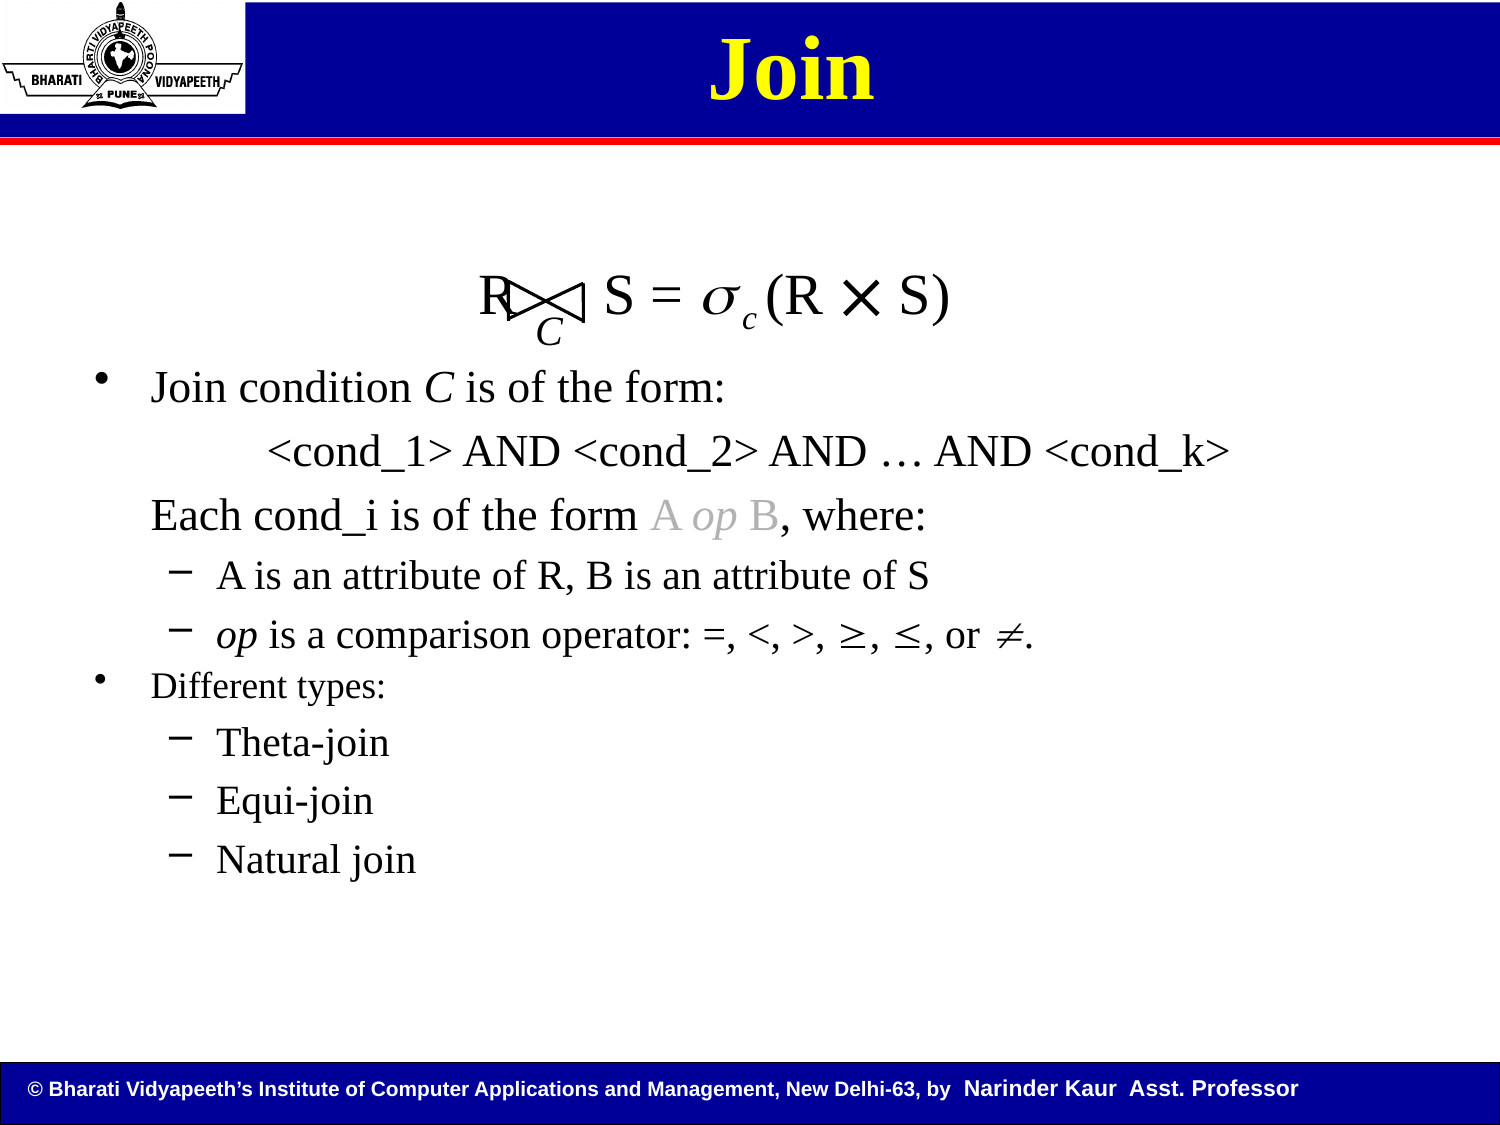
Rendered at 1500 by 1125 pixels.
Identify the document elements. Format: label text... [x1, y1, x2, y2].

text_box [508, 280, 584, 362]
picture [2, 2, 162, 109]
title Join [162, 0, 1421, 125]
text_box Join condition C is of the form: <cond_1> AND <cond_2> AND … AND <cond_k> Each cond_i is of the form A op B, where: A is an attribute of R, B is an attribute of S op is a comparison operator: =, <, >, , , or . Different types: Theta-join Equi-join Natural join [79, 348, 1419, 1026]
list R S = s c (R  S) [95, 248, 1334, 348]
